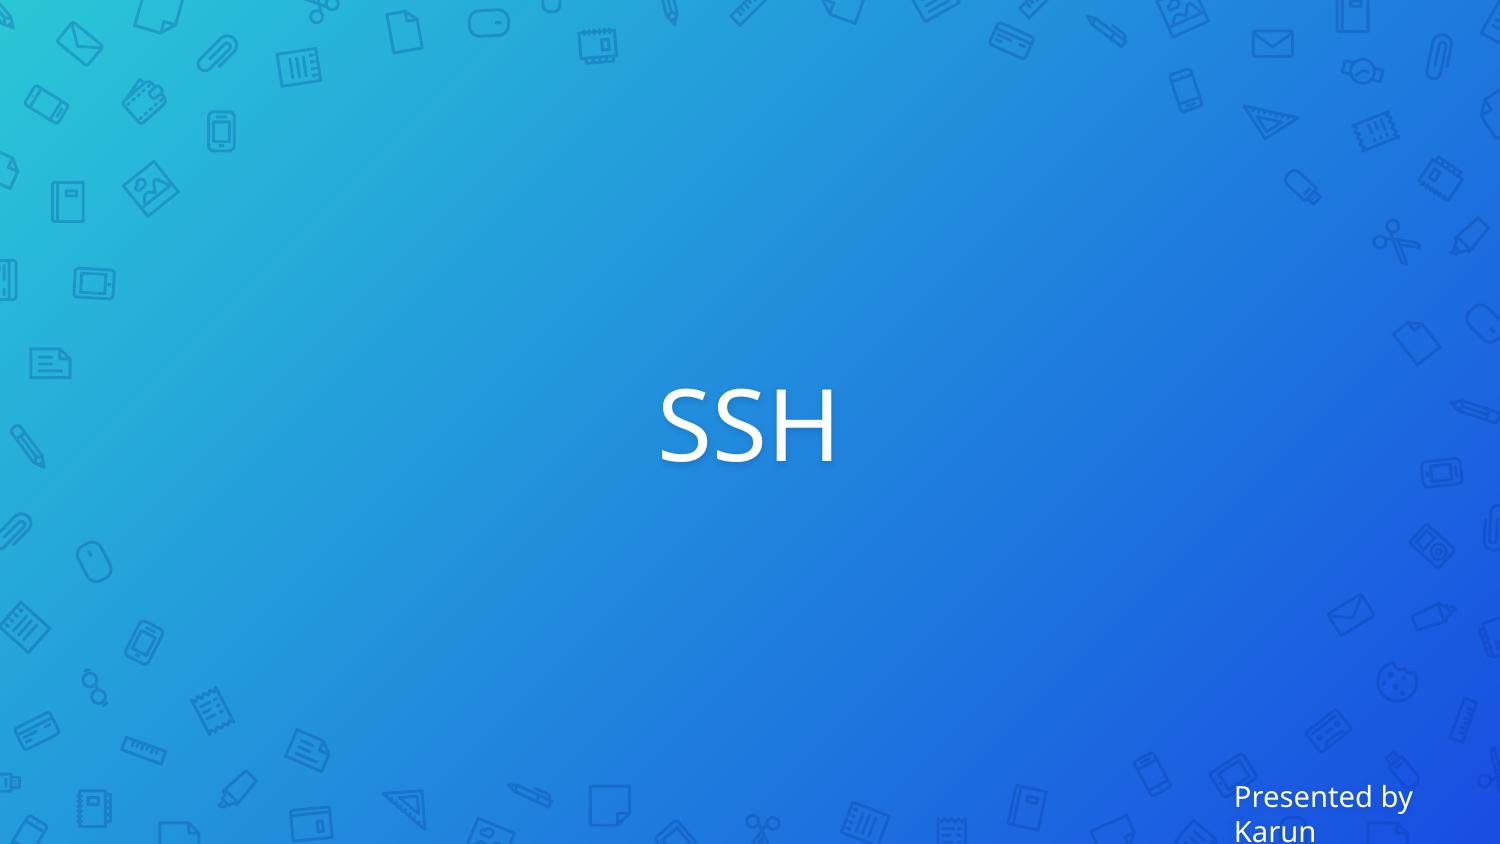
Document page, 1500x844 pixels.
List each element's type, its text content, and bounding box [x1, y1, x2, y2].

subtitle Presented by Karun [1218, 763, 1480, 826]
title SSH [268, 326, 1232, 517]
